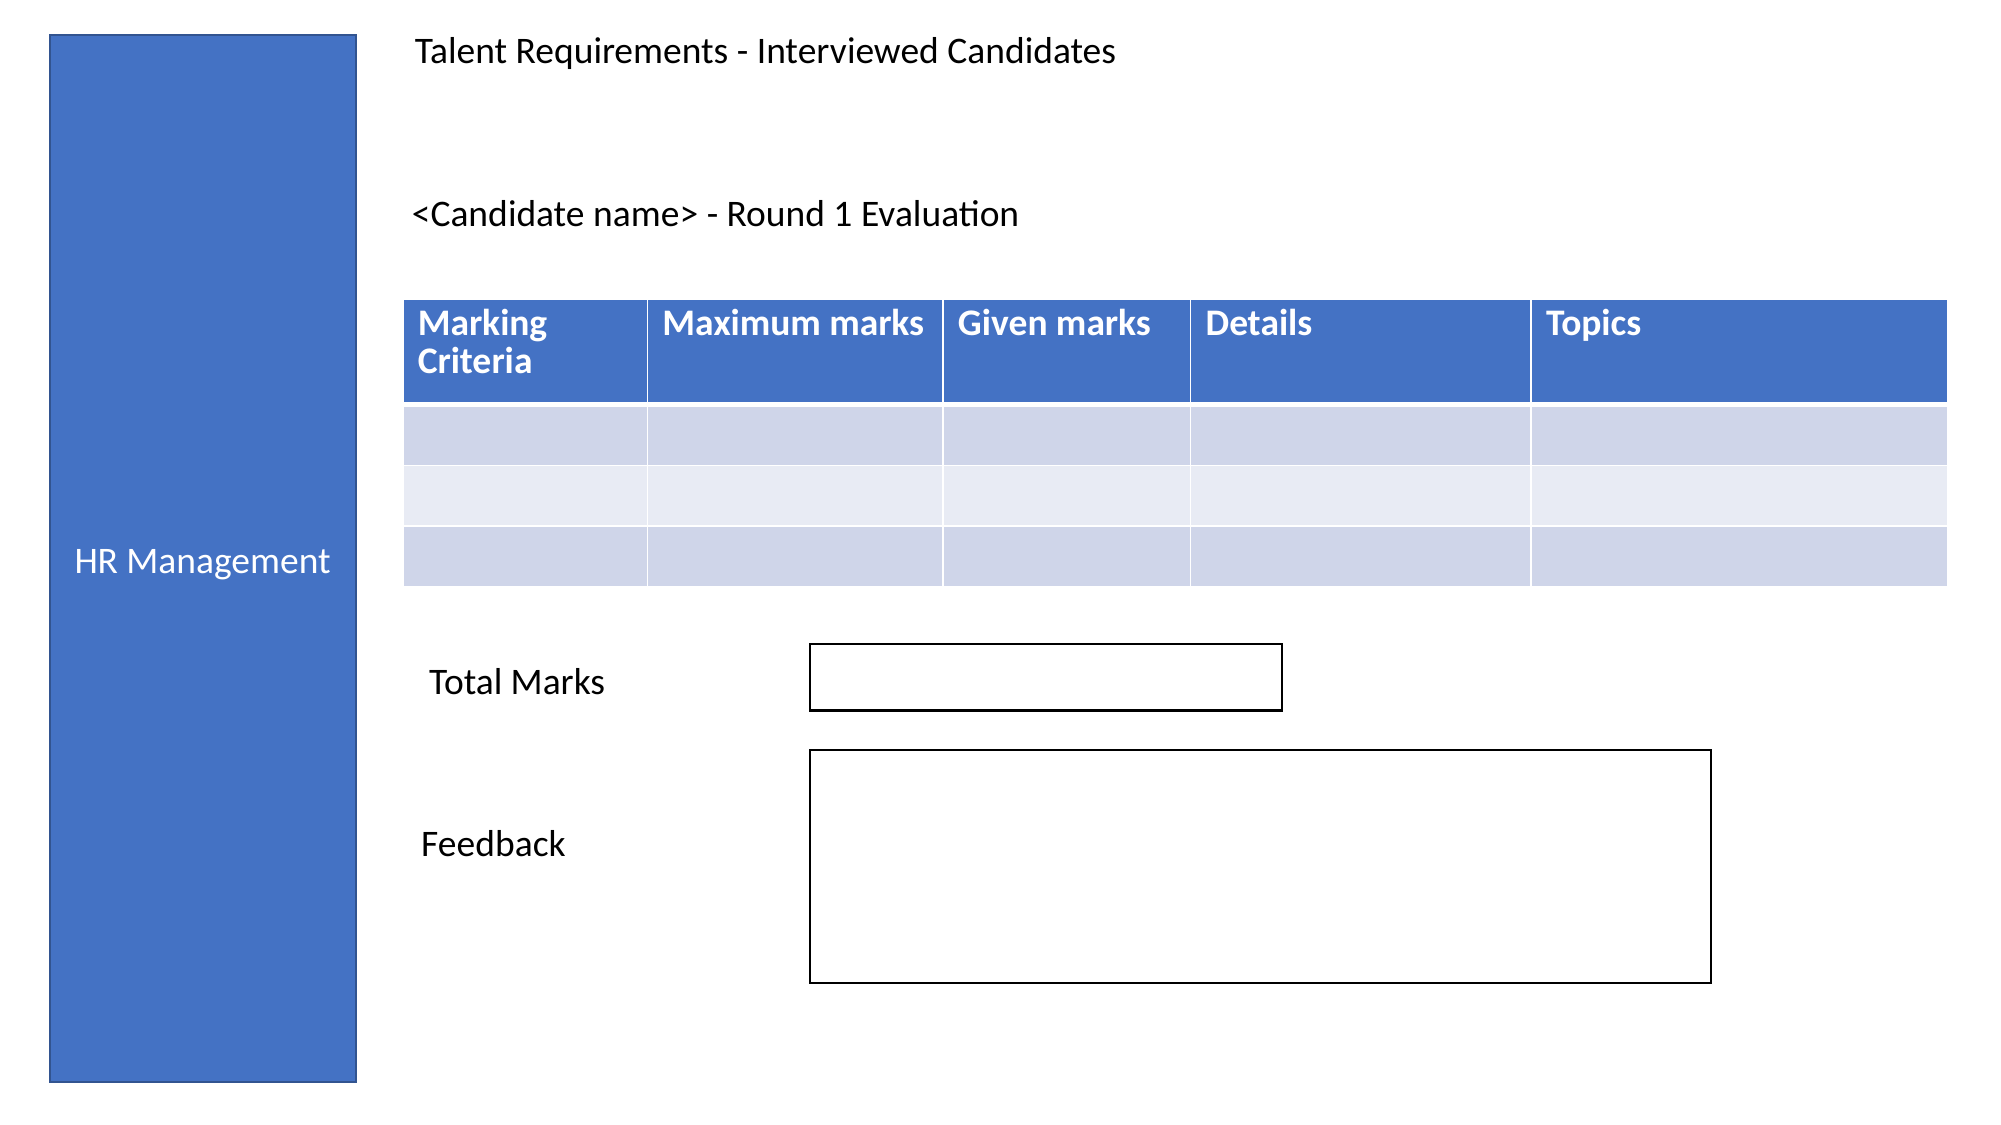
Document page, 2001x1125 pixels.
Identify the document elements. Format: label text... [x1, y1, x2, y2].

text_box [809, 749, 1712, 984]
table_cell [404, 466, 647, 525]
table_cell [648, 407, 942, 465]
table_cell [944, 407, 1190, 465]
table_cell [648, 466, 942, 525]
text_box HR Management [49, 34, 357, 1083]
table_cell [404, 527, 647, 586]
table_header Topics [1532, 300, 1947, 402]
table_cell [1532, 527, 1947, 586]
table_cell [944, 466, 1190, 525]
table_cell [1532, 407, 1947, 465]
text_box <Candidate name> - Round 1 Evaluation [396, 181, 1164, 242]
table_cell [1191, 407, 1530, 465]
table_header Maximum marks [648, 300, 942, 402]
text_box Feedback [406, 811, 764, 872]
table_header Details [1191, 300, 1530, 402]
table_header Given marks [944, 300, 1190, 402]
table_header Marking Criteria [404, 300, 647, 402]
table_cell [1191, 466, 1530, 525]
table_cell [648, 527, 942, 586]
text_box [809, 643, 1283, 712]
table_cell [1532, 466, 1947, 525]
text_box Talent Requirements - Interviewed Candidates [399, 18, 1167, 79]
table_cell [1191, 527, 1530, 586]
text_box Total Marks [414, 649, 770, 710]
table_cell [944, 527, 1190, 586]
table_cell [404, 407, 647, 465]
